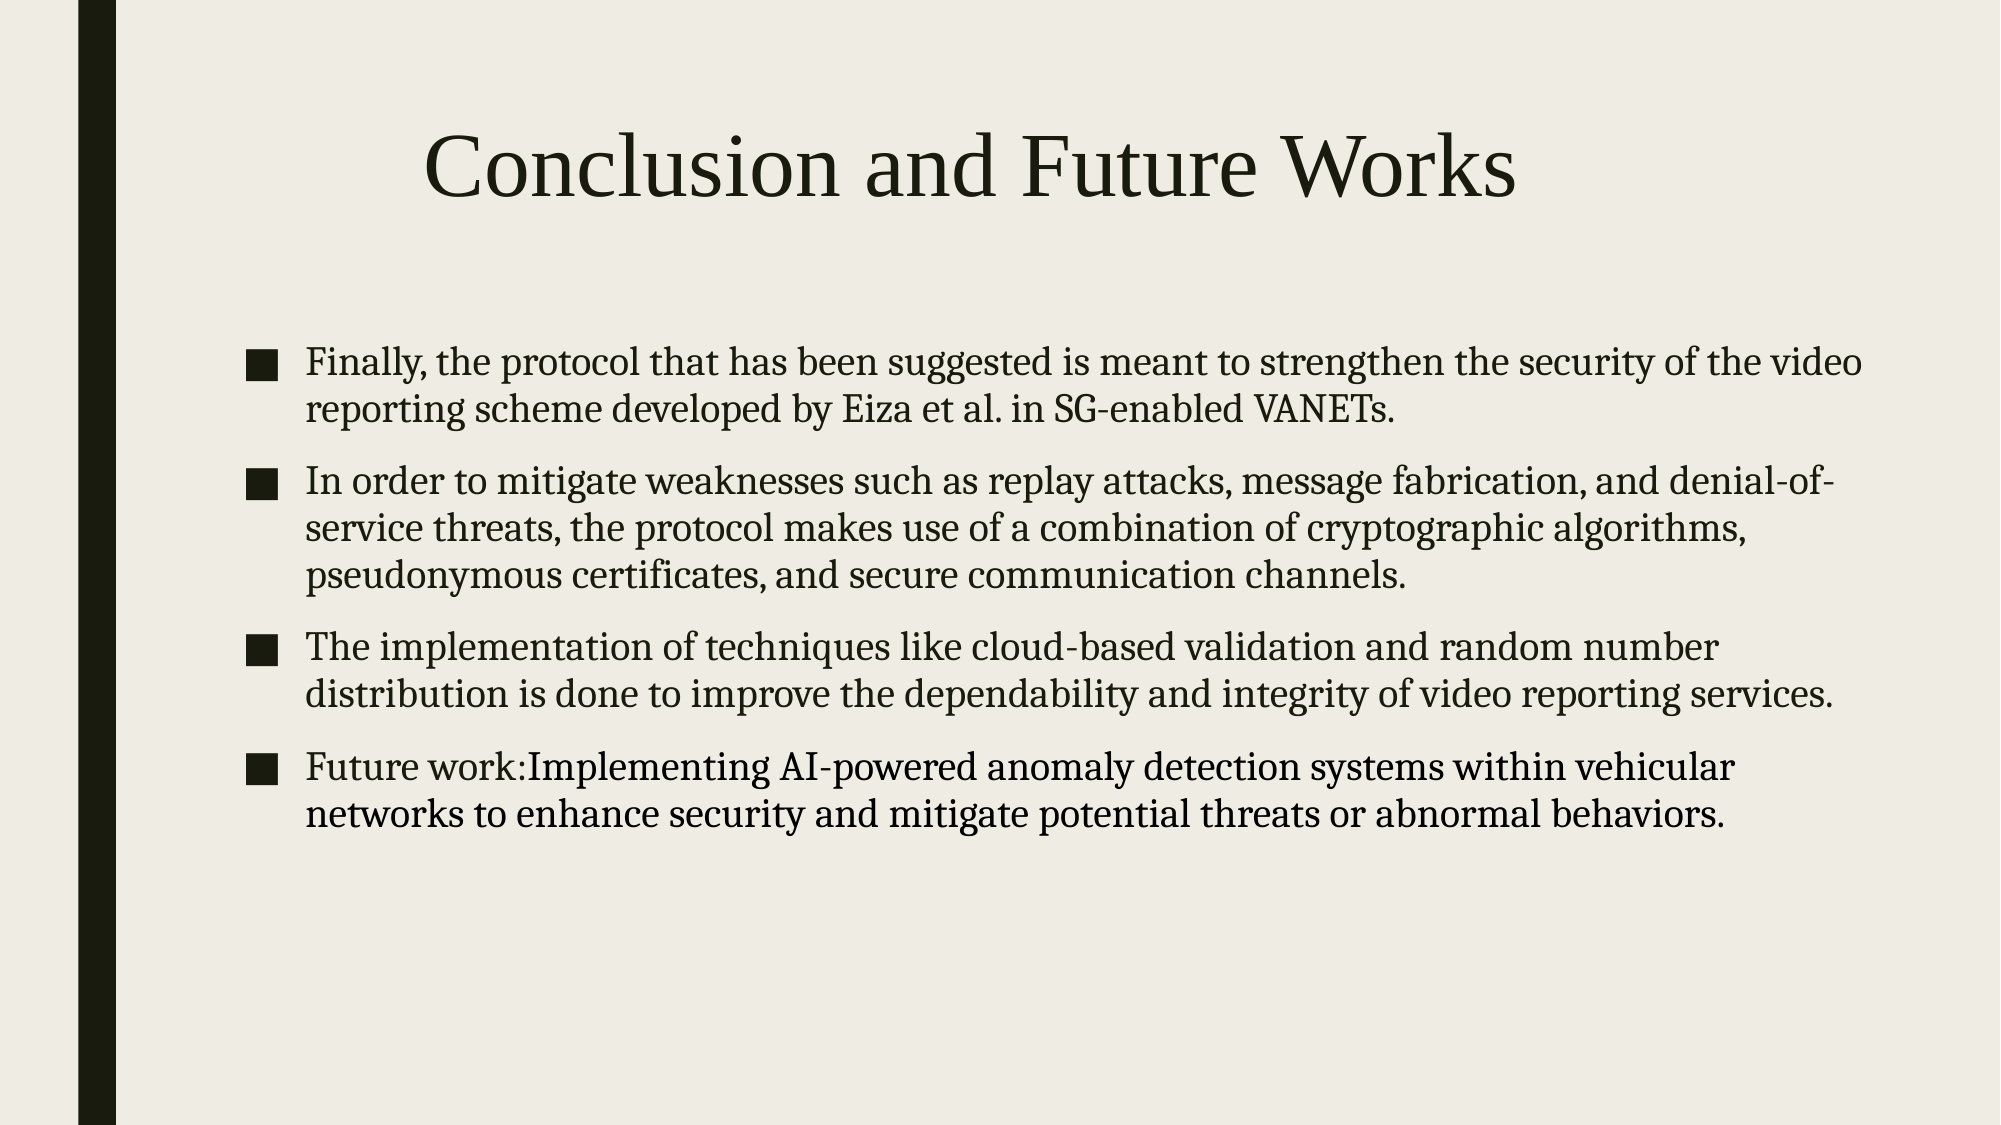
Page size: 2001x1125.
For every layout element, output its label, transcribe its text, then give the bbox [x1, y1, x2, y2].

list Finally, the protocol that has been suggested is meant to strengthen the security of the video reporting scheme developed by Eiza et al. in SG-enabled VANETs. In order to mitigate weaknesses such as replay attacks, message fabrication, and denial-of-service threats, the protocol makes use of a combination of cryptographic algorithms, pseudonymous certificates, and secure communication channels. The implementation of techniques like cloud-based validation and random number distribution is done to improve the dependability and integrity of video reporting services. Future work:Implementing AI-powered anomaly detection systems within vehicular networks to enhance security and mitigate potential threats or abnormal behaviors. [227, 330, 1896, 1003]
title Conclusion and Future Works [408, 110, 1592, 246]
